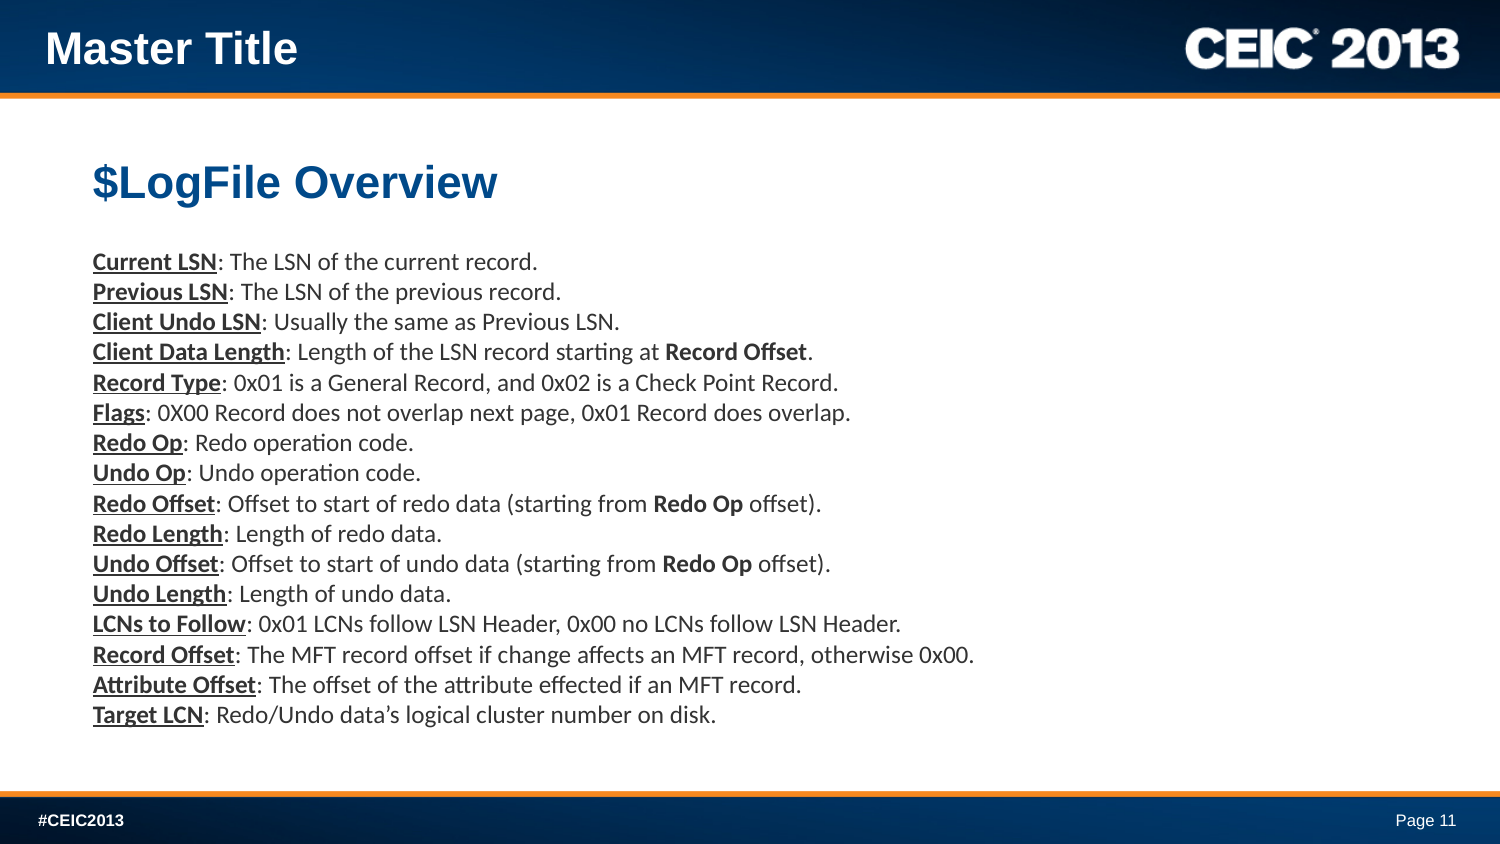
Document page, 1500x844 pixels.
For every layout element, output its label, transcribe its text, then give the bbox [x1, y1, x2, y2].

title $LogFile Overview [93, 152, 1406, 208]
picture [0, 0, 1500, 844]
slide_number Page 11 [1391, 809, 1457, 830]
footer Master Title [45, 18, 945, 74]
list Current LSN: The LSN of the current record. Previous LSN: The LSN of the previous record. Client Undo LSN: Usually the same as Previous LSN. Client Data Length: Length of the LSN record starting at Record Offset. Record Type: 0x01 is a General Record, and 0x02 is a Check Point Record. Flags: 0X00 Record does not overlap next page, 0x01 Record does overlap. Redo Op: Redo operation code. Undo Op: Undo operation code. Redo Offset: Offset to start of redo data (starting from Redo Op offset). Redo Length: Length of redo data. Undo Offset: Offset to start of undo data (starting from Redo Op offset). Undo Length: Length of undo data. LCNs to Follow: 0x01 LCNs follow LSN Header, 0x00 no LCNs follow LSN Header. Record Offset: The MFT record offset if change affects an MFT record, otherwise 0x00. Attribute Offset: The offset of the attribute effected if an MFT record. Target LCN: Redo/Undo data’s logical cluster number on disk. [93, 244, 993, 760]
